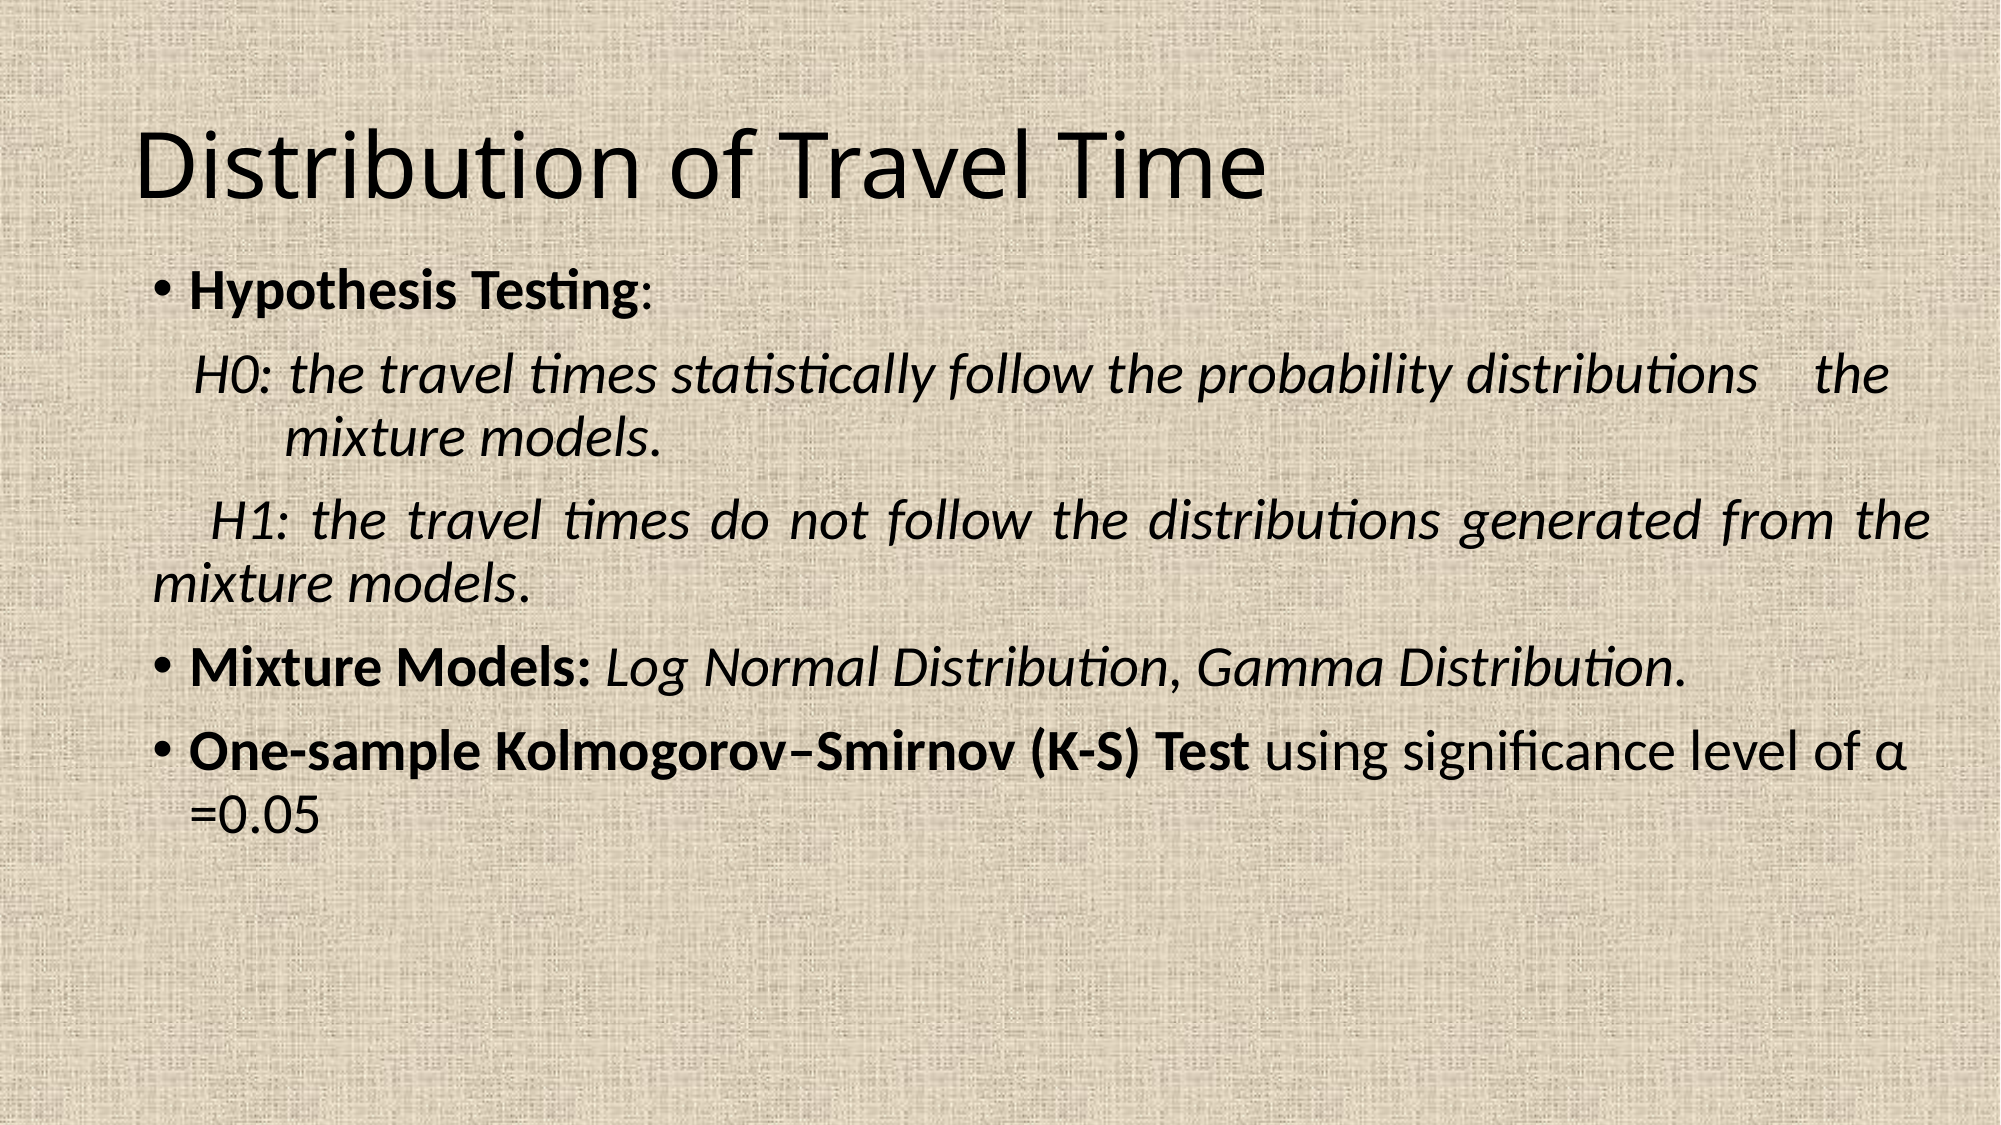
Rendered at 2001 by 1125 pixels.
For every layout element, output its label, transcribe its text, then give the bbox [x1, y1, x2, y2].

title Distribution of Travel Time [117, 59, 1863, 278]
list Hypothesis Testing: H0: the travel times statistically follow the probability distributions the mixture models. H1: the travel times do not follow the distributions generated from the mixture models. Mixture Models: Log Normal Distribution, Gamma Distribution. One-sample Kolmogorov–Smirnov (K-S) Test using significance level of α =0.05 [137, 251, 1948, 1014]
picture [0, 0, 2001, 1125]
